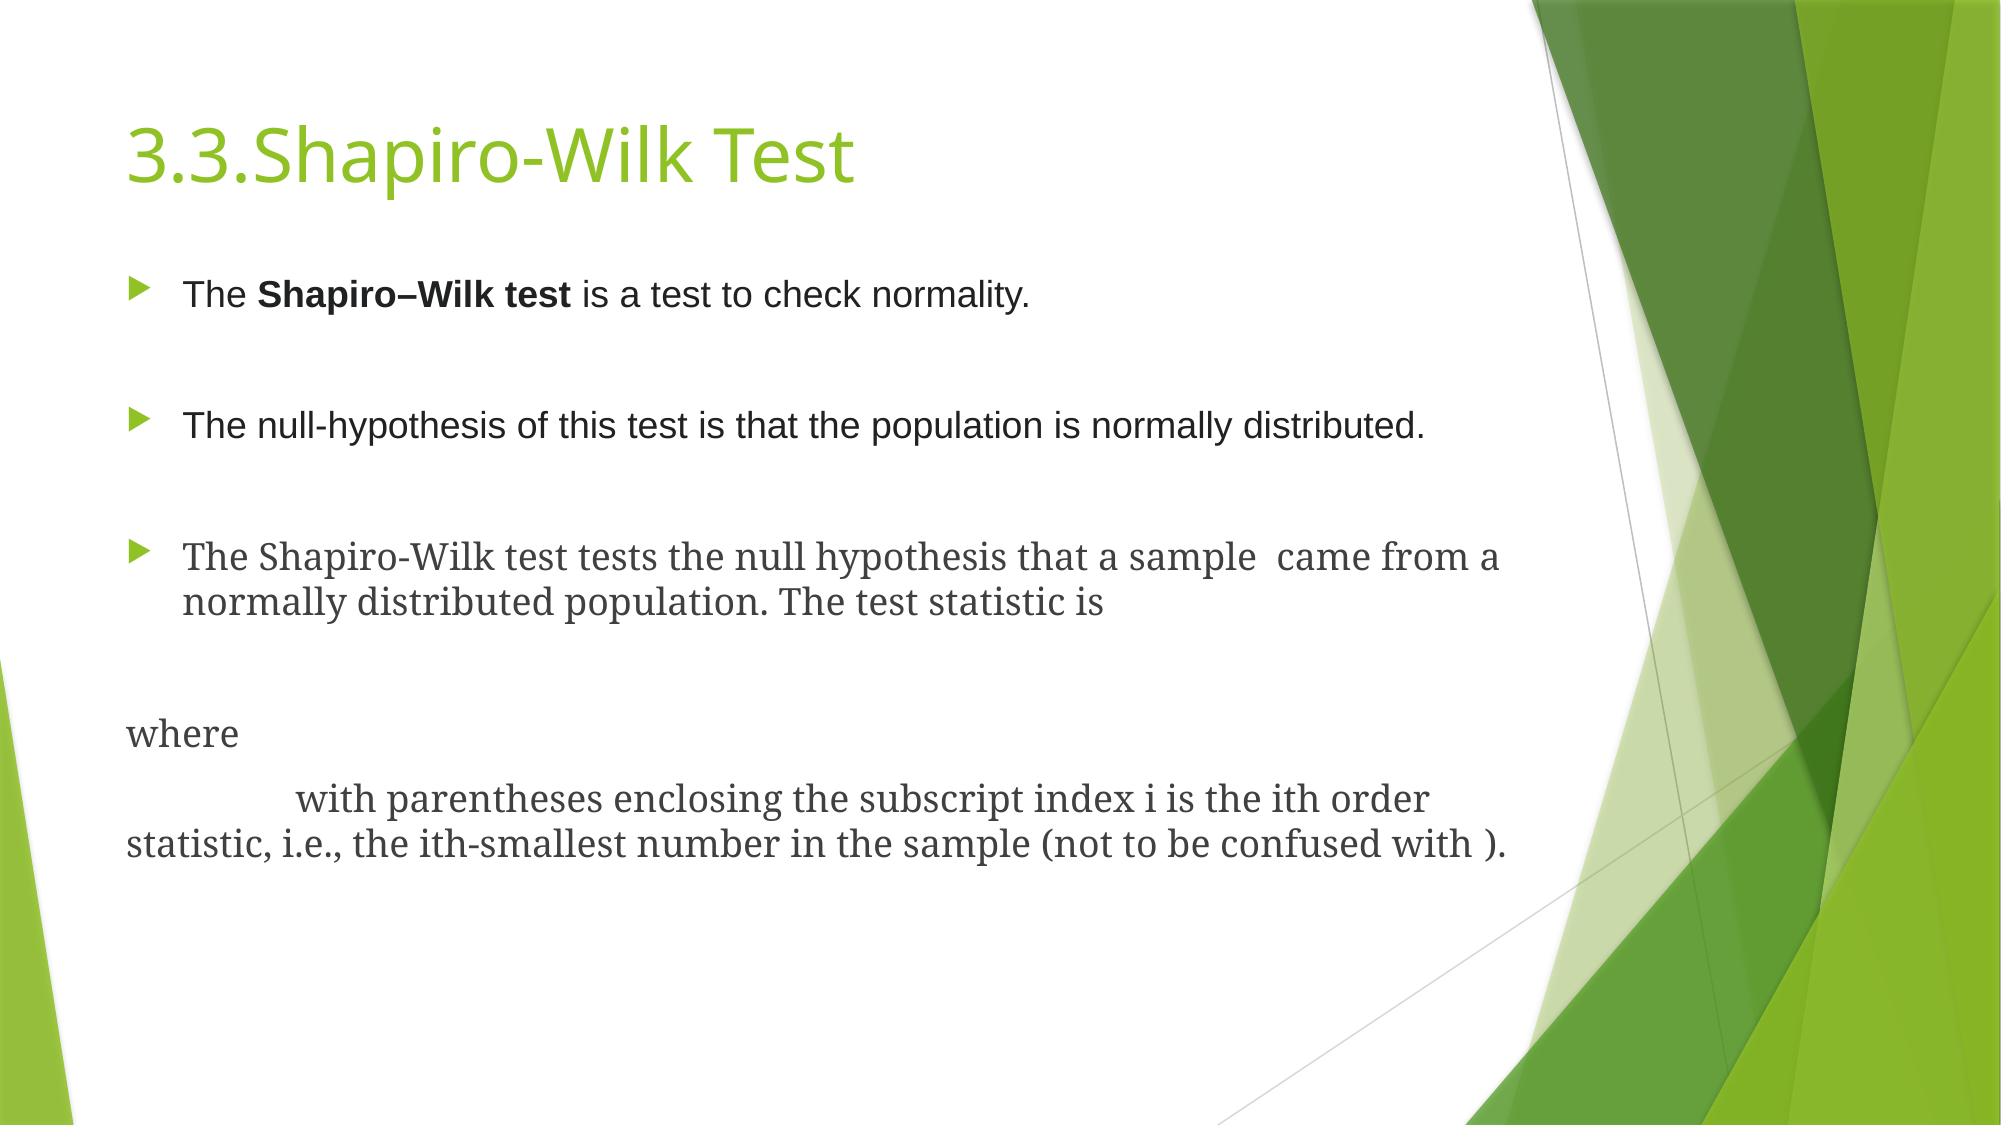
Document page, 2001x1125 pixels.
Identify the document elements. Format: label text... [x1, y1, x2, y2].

title 3.3.Shapiro-Wilk Test [111, 99, 1522, 317]
